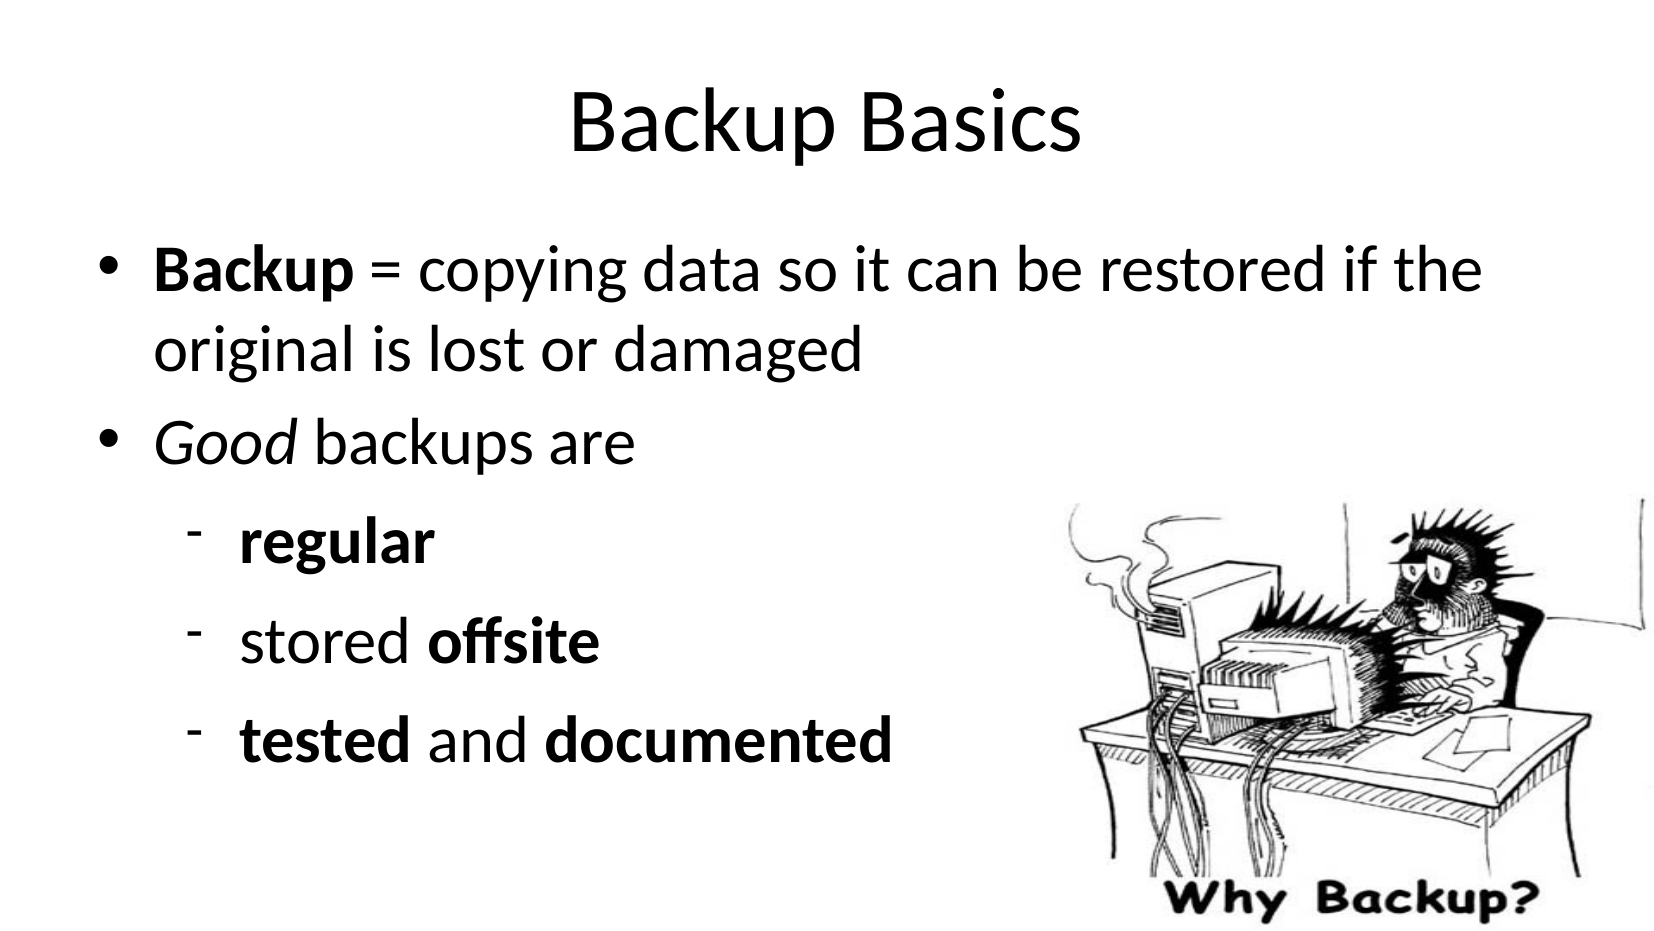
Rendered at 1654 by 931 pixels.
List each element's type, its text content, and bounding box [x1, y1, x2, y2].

title Backup Basics [82, 37, 1571, 192]
picture [1050, 493, 1654, 930]
list Backup = copying data so it can be restored if the original is lost or damaged Good backups are regular stored offsite tested and documented [82, 217, 1571, 886]
